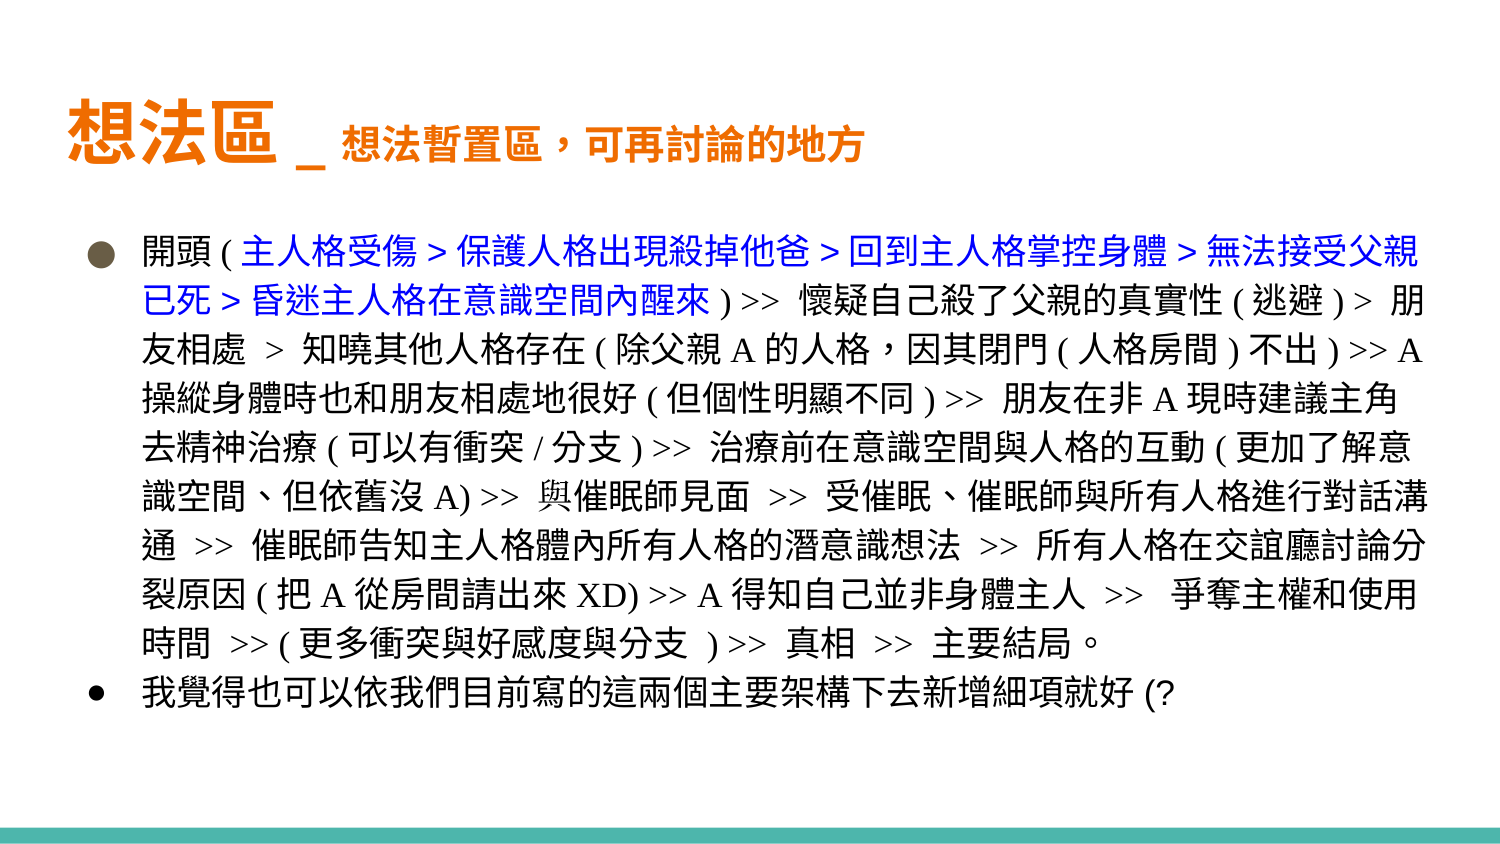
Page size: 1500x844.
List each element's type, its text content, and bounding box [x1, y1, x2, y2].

list 開頭(主人格受傷>保護人格出現殺掉他爸>回到主人格掌控身體>無法接受父親已死>昏迷主人格在意識空間內醒來) >> 懷疑自己殺了父親的真實性(逃避) > 朋友相處 > 知曉其他人格存在(除父親A的人格，因其閉門(人格房間)不出) >> A操縱身體時也和朋友相處地很好(但個性明顯不同) >> 朋友在非A現時建議主角去精神治療(可以有衝突/分支) >> 治療前在意識空間與人格的互動(更加了解意識空間、但依舊沒A) >> 與催眠師見面 >> 受催眠、催眠師與所有人格進行對話溝通 >> 催眠師告知主人格體內所有人格的潛意識想法 >> 所有人格在交誼廳討論分裂原因(把A從房間請出來XD) >> A得知自己並非身體主人 >> 爭奪主權和使用時間 >> (更多衝突與好感度與分支 ) >> 真相 >> 主要結局。 我覺得也可以依我們目前寫的這兩個主要架構下去新增細項就好(? [51, 207, 1449, 750]
title 想法區_想法暫置區，可再討論的地方 [51, 72, 1449, 189]
